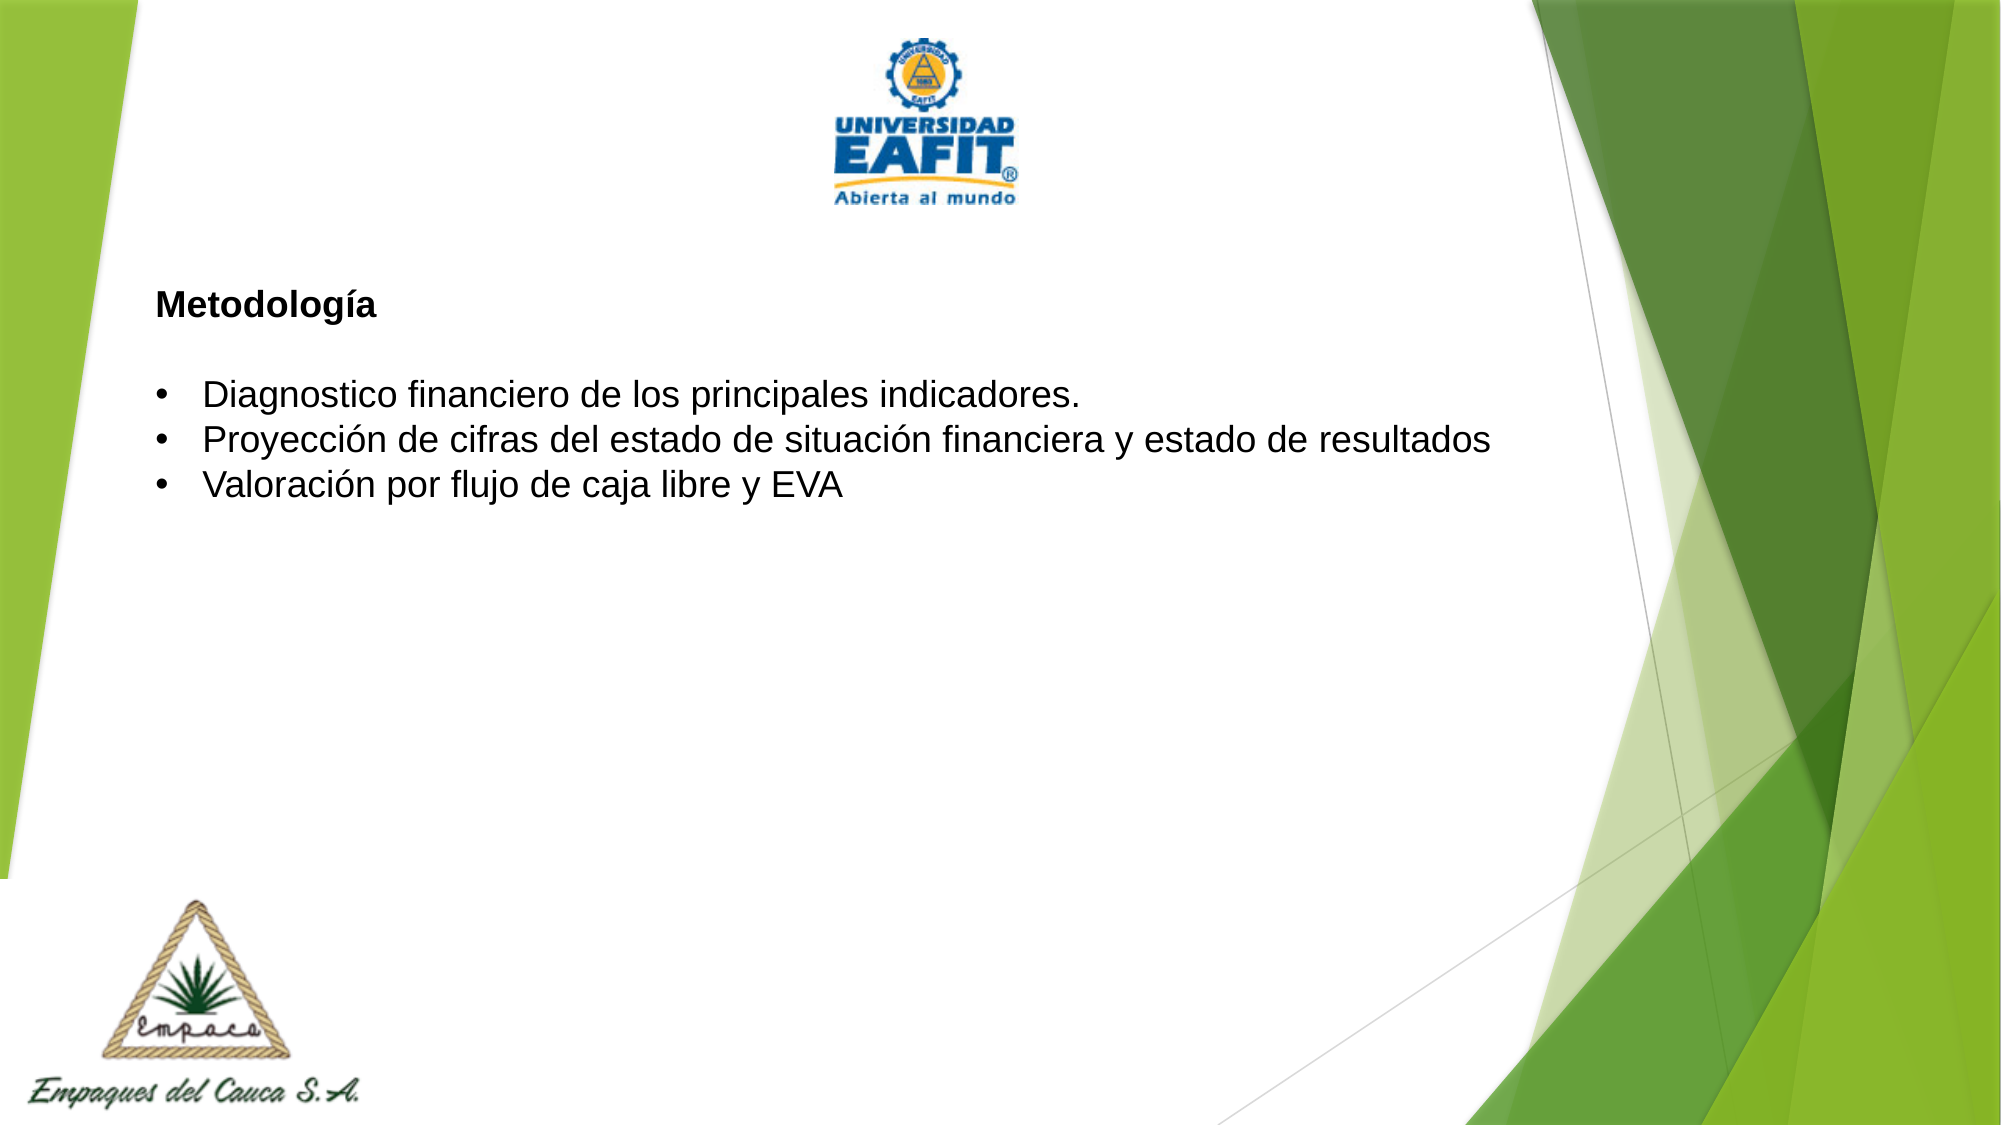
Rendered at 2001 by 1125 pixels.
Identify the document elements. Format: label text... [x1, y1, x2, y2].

picture [834, 38, 1020, 205]
picture [0, 879, 402, 1125]
text_box Metodología Diagnostico financiero de los principales indicadores. Proyección de cifras del estado de situación financiera y estado de resultados Valoración por flujo de caja libre y EVA [140, 273, 1678, 653]
